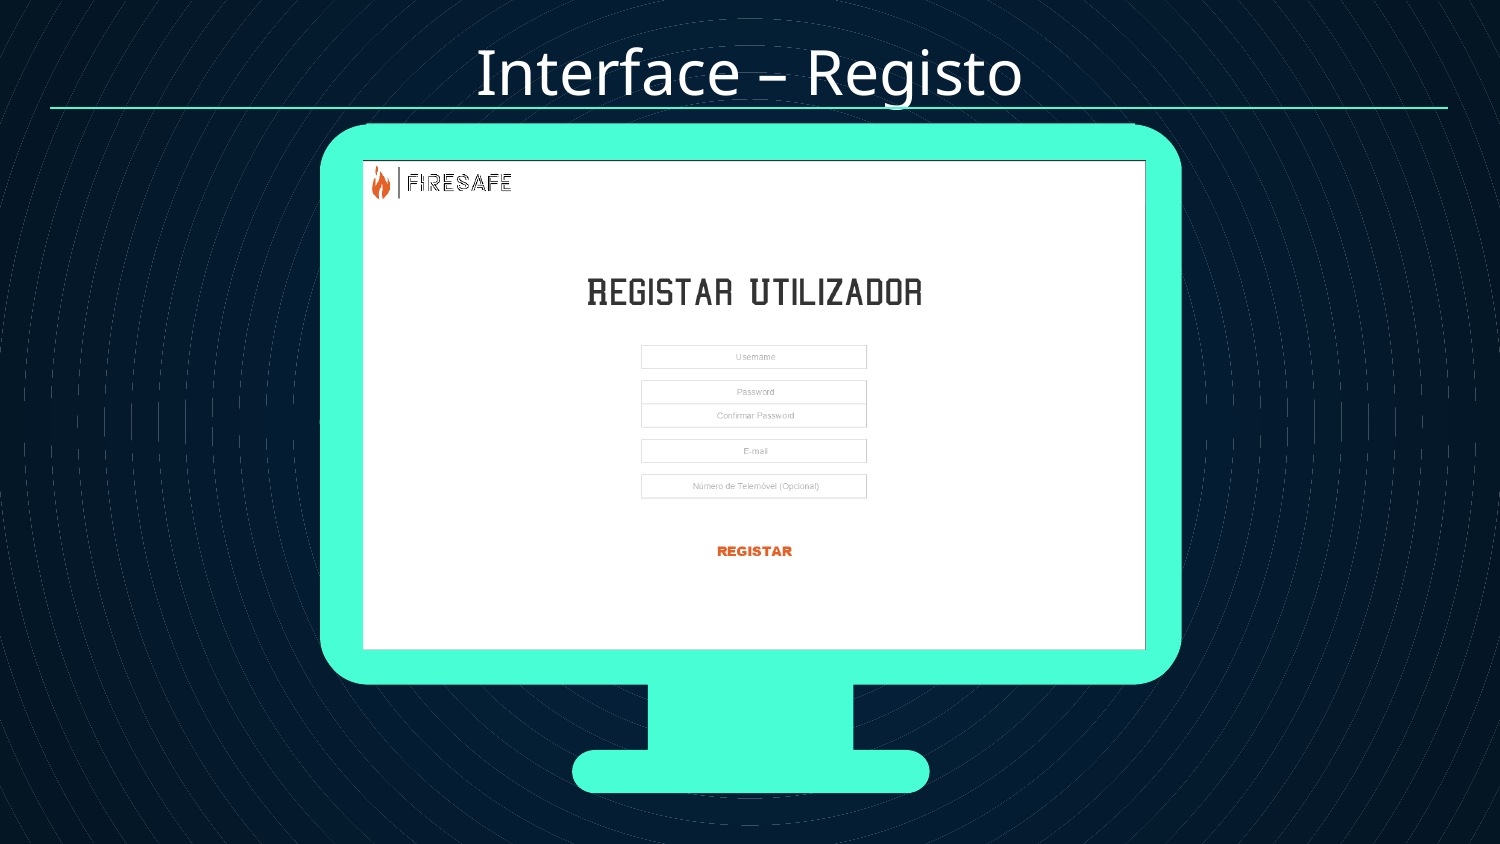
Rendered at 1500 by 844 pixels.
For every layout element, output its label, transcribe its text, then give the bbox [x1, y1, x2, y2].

text_box [320, 123, 1182, 794]
picture [363, 160, 1146, 651]
title Interface – Registo [52, 114, 1450, 124]
title Interface – Registo [52, 23, 1450, 110]
